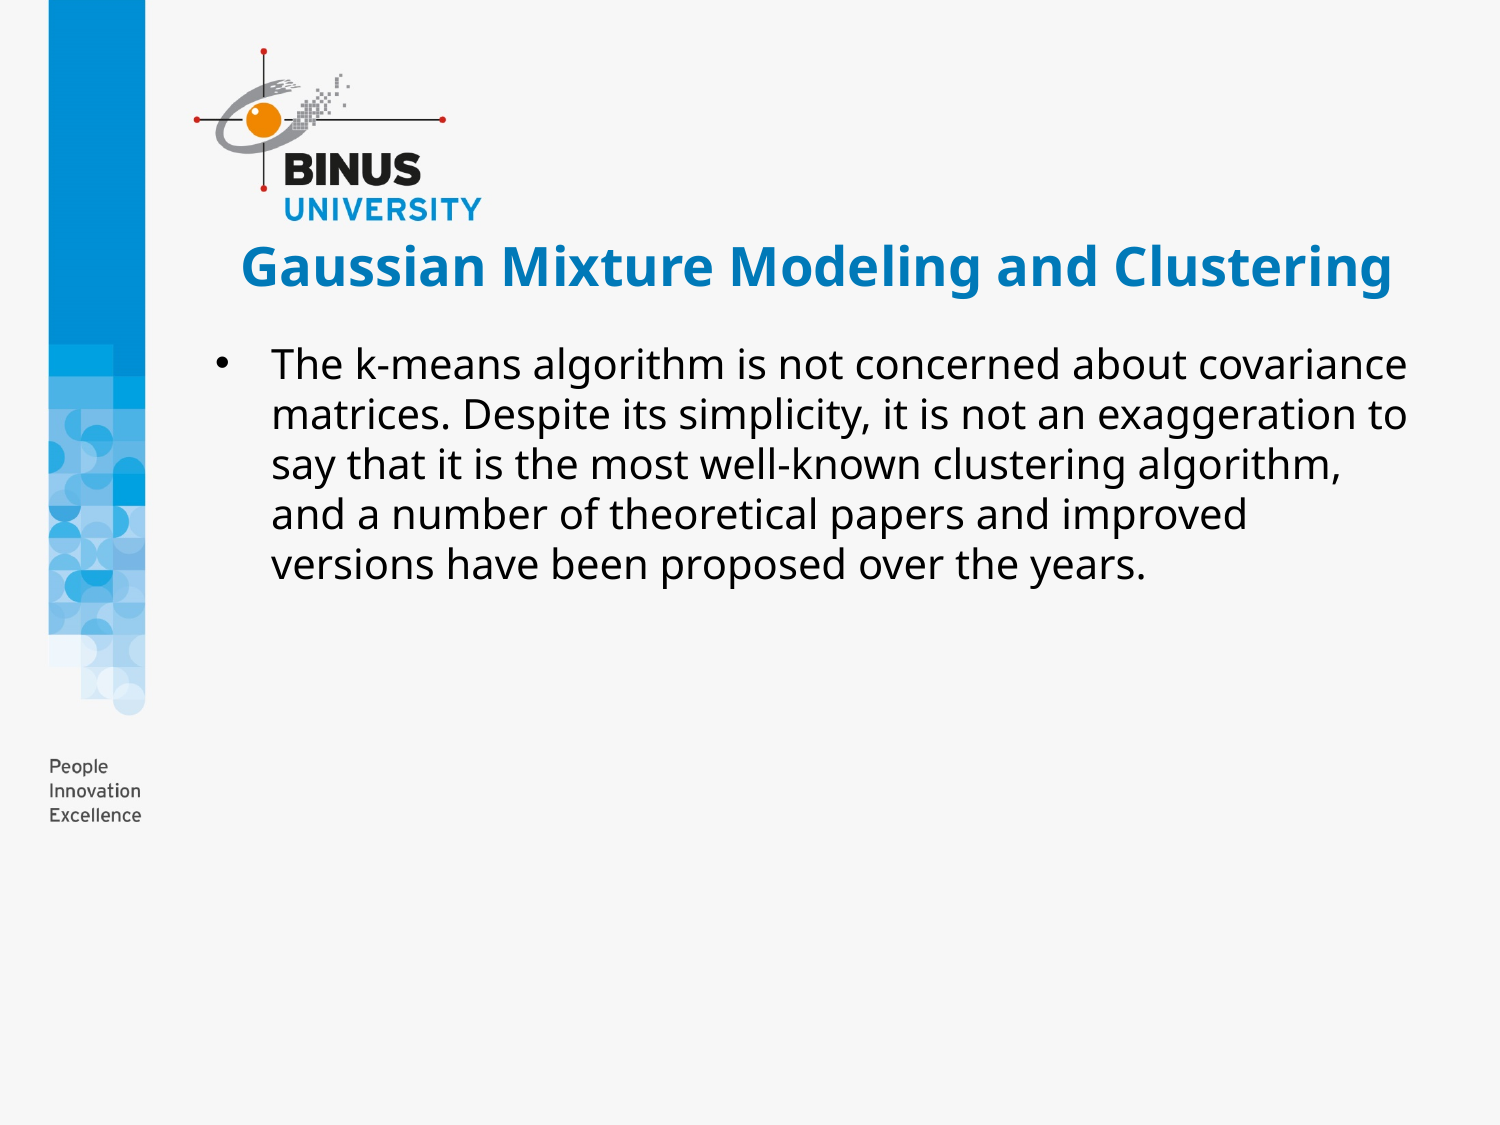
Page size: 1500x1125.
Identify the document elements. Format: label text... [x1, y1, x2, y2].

list The k-means algorithm is not concerned about covariance matrices. Despite its simplicity, it is not an exaggeration to say that it is the most well-known clustering algorithm, and a number of theoretical papers and improved versions have been proposed over the years. [200, 329, 1436, 1062]
title Gaussian Mixture Modeling and Clustering [200, 200, 1435, 329]
picture [0, 0, 1500, 845]
